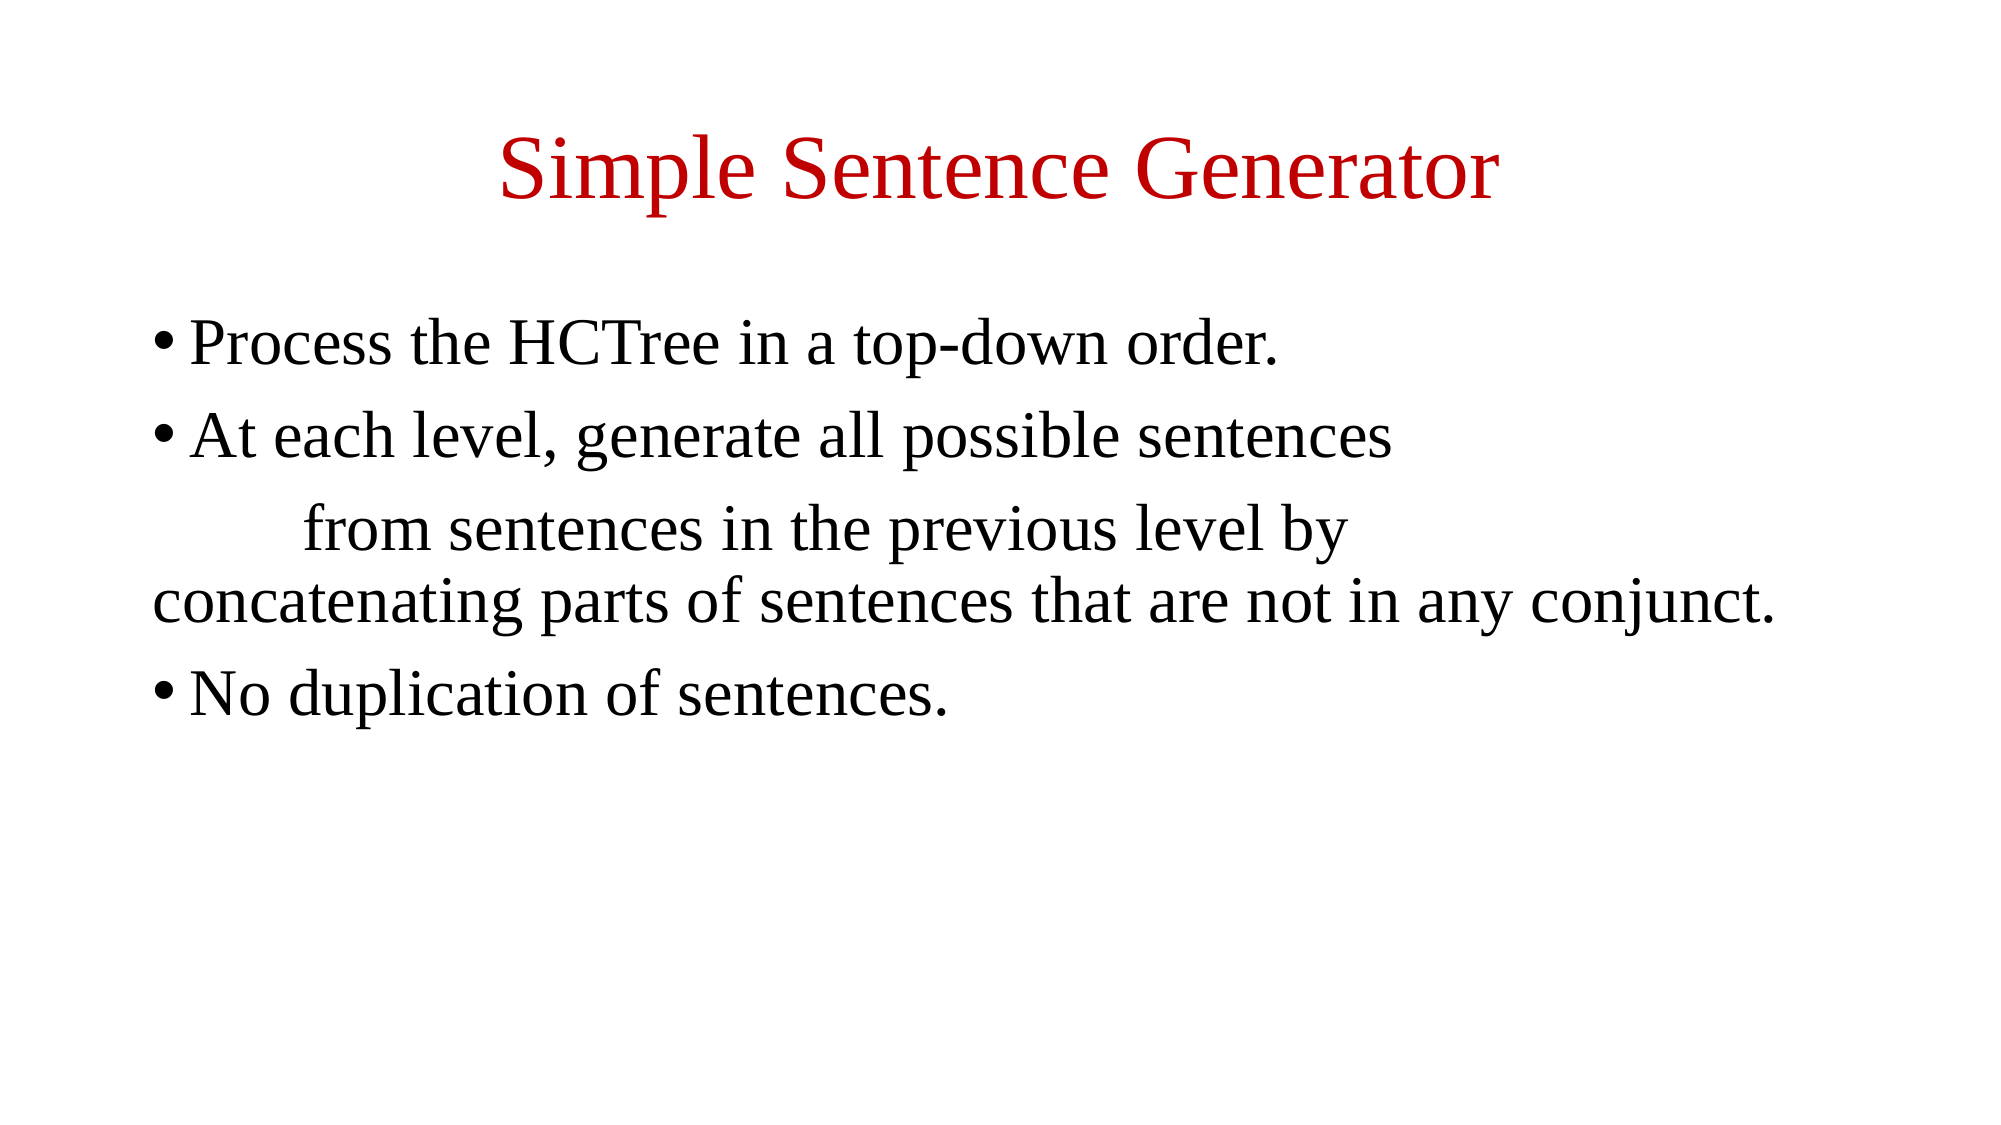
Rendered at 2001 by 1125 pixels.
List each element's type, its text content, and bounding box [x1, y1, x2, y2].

list Process the HCTree in a top-down order. At each level, generate all possible sentences from sentences in the previous level by concatenating parts of sentences that are not in any conjunct. No duplication of sentences. [137, 299, 1947, 1014]
title Simple Sentence Generator [137, 59, 1863, 278]
